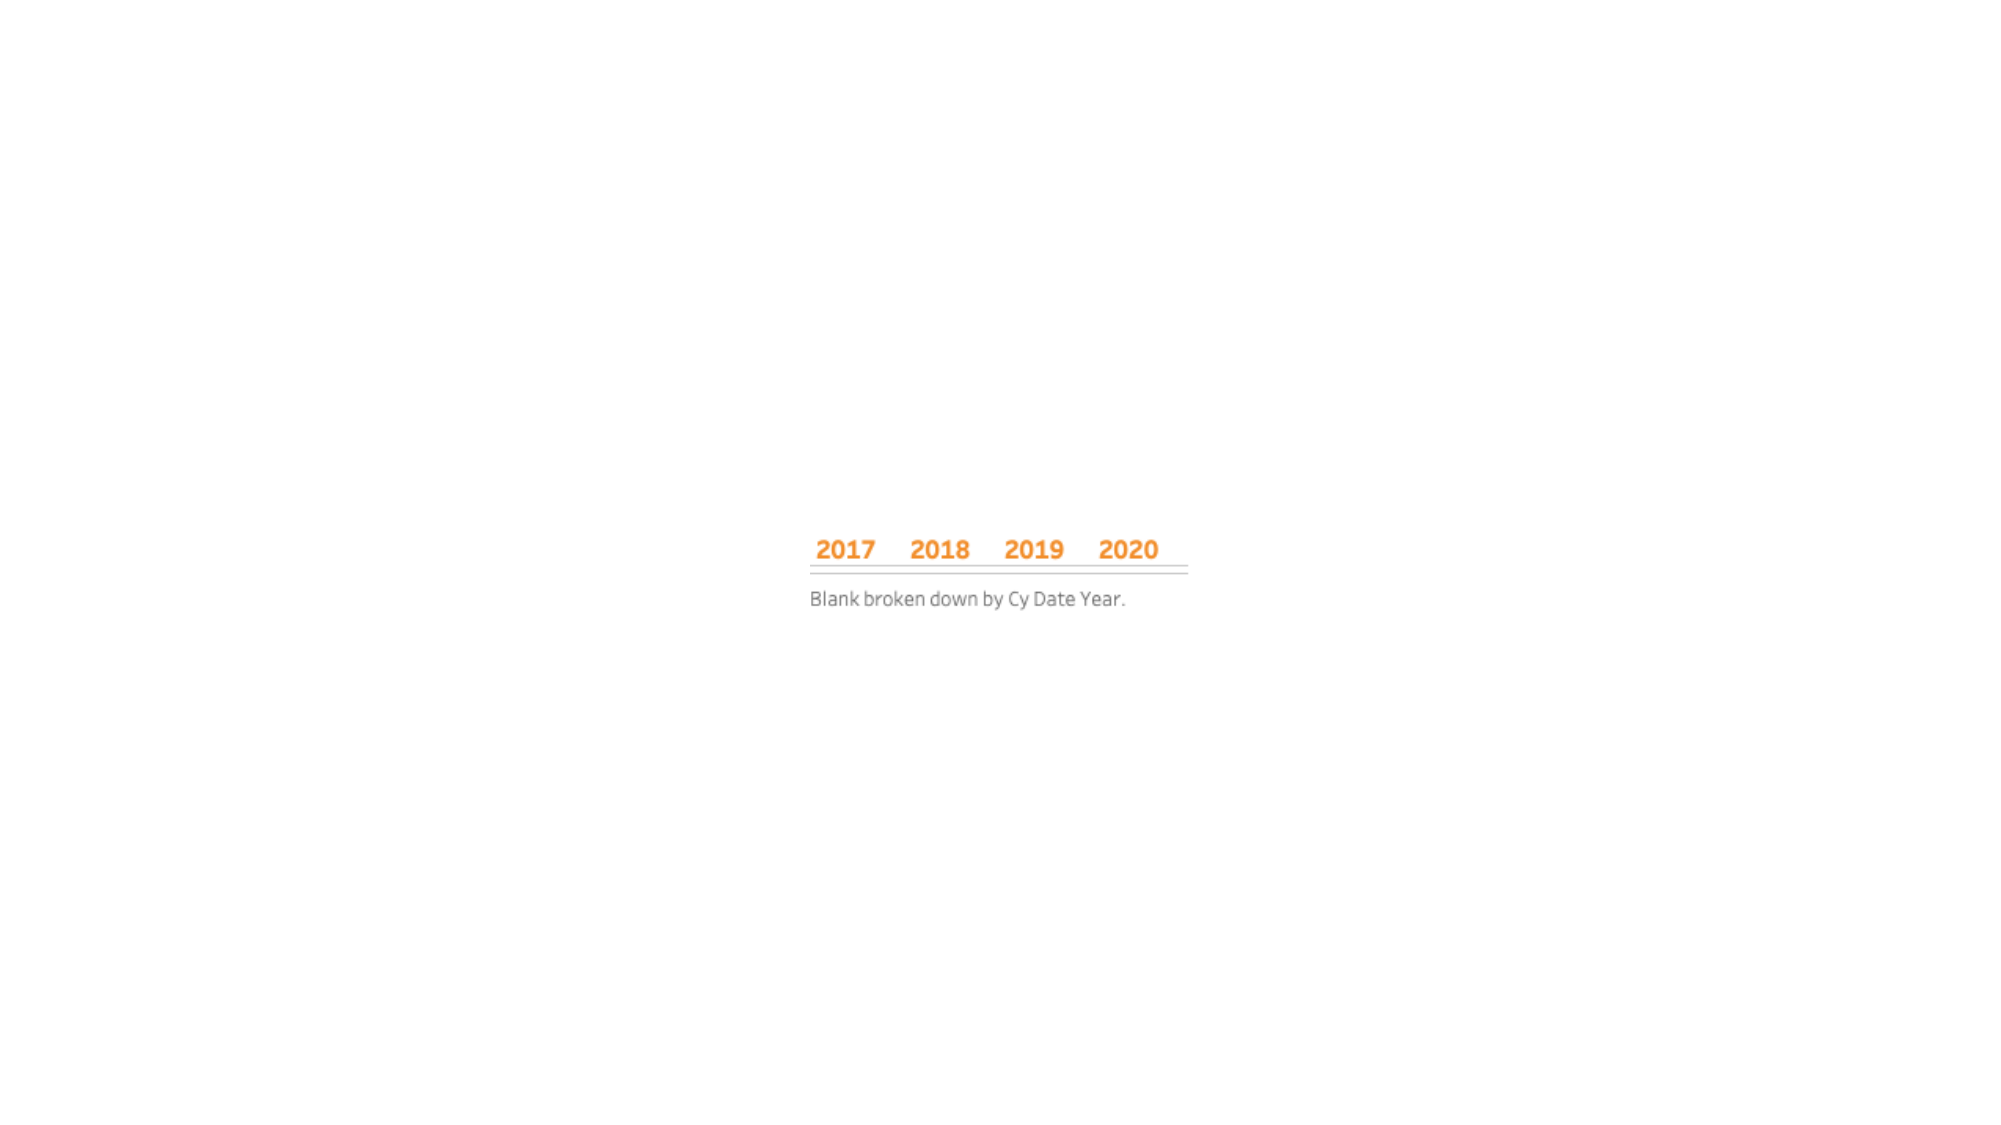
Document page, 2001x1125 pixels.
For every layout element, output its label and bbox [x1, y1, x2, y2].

picture [810, 510, 1190, 614]
